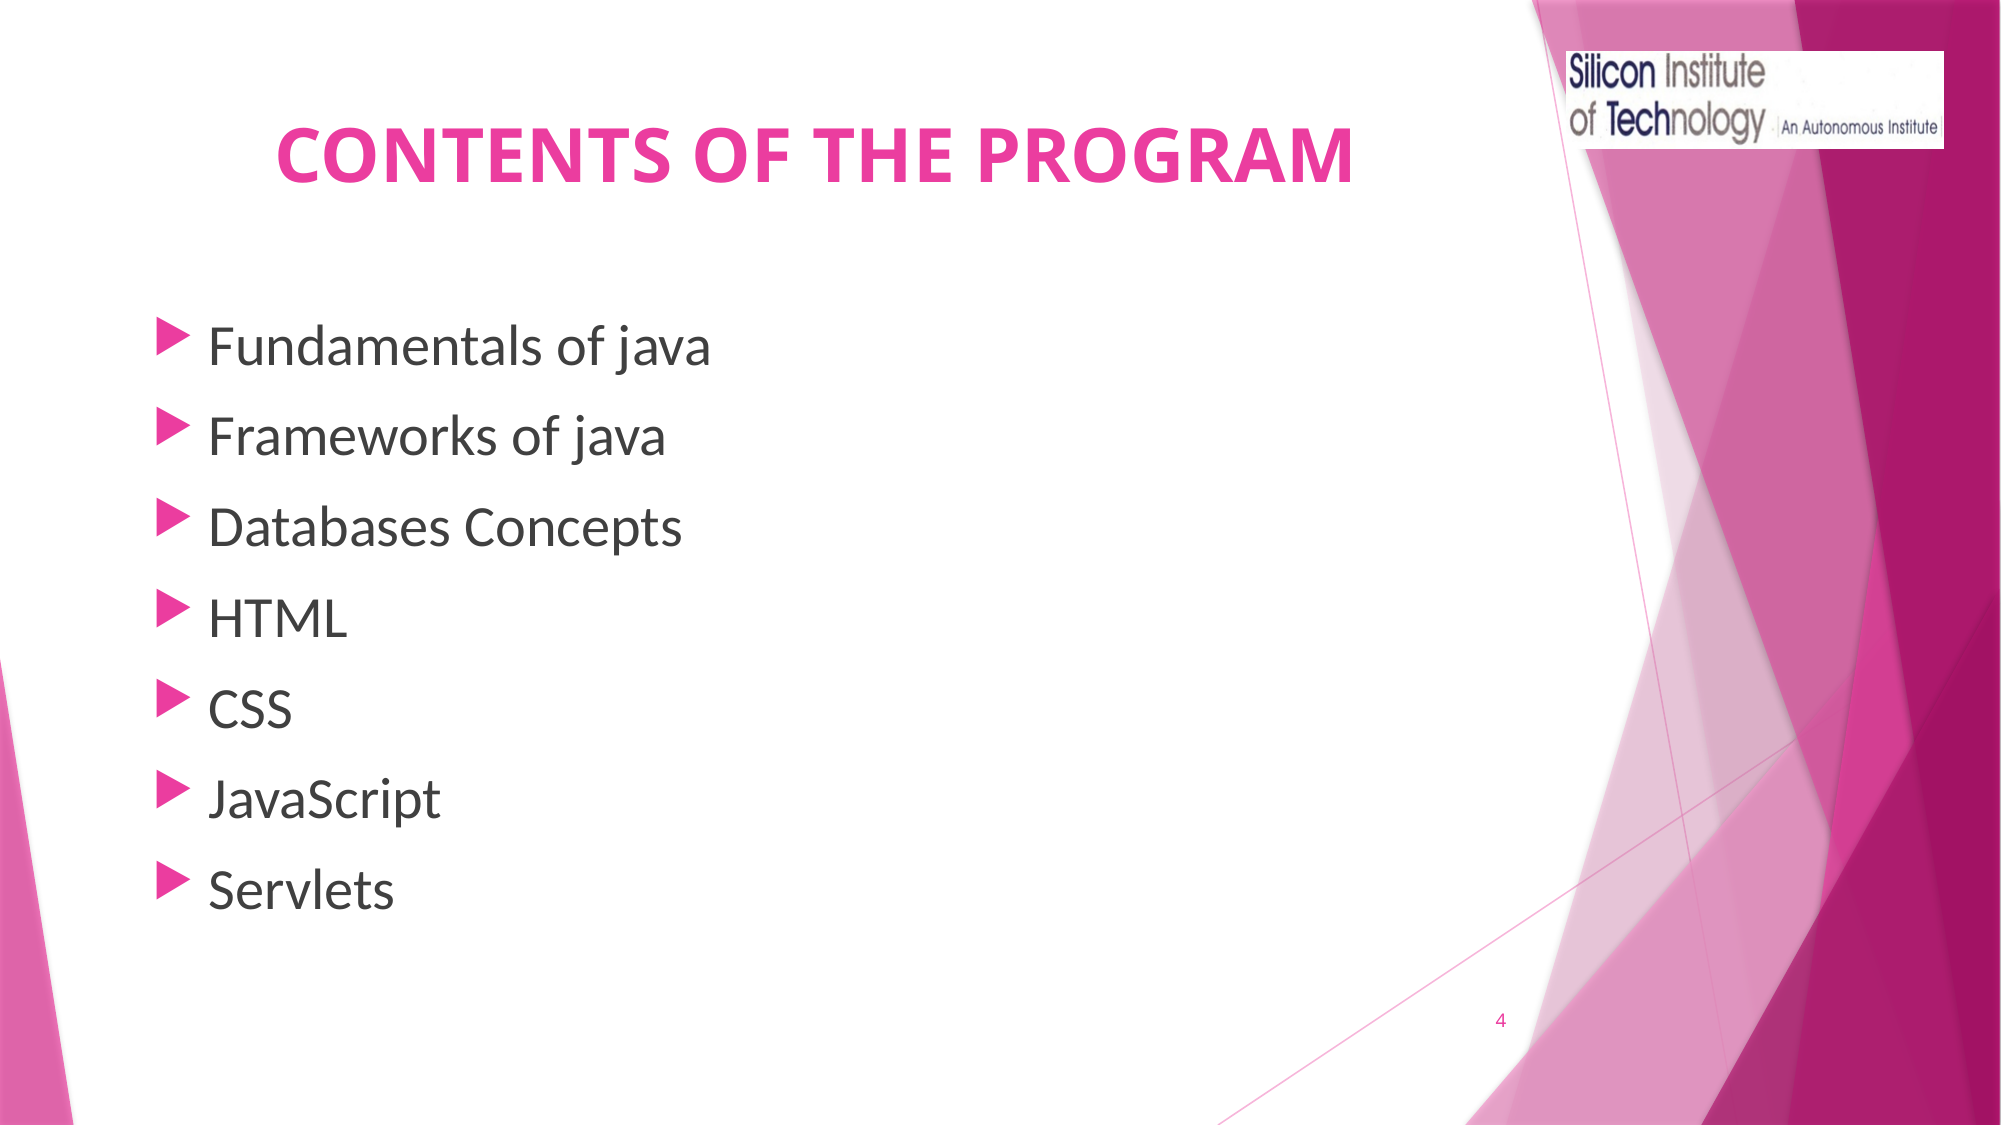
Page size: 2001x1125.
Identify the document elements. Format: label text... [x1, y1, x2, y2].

slide_number 4 [1409, 991, 1522, 1051]
list Fundamentals of java Frameworks of java Databases Concepts HTML CSS JavaScript Servlets [137, 299, 1819, 1014]
title CONTENTS OF THE PROGRAM [111, 99, 1522, 317]
picture [1565, 50, 1944, 149]
